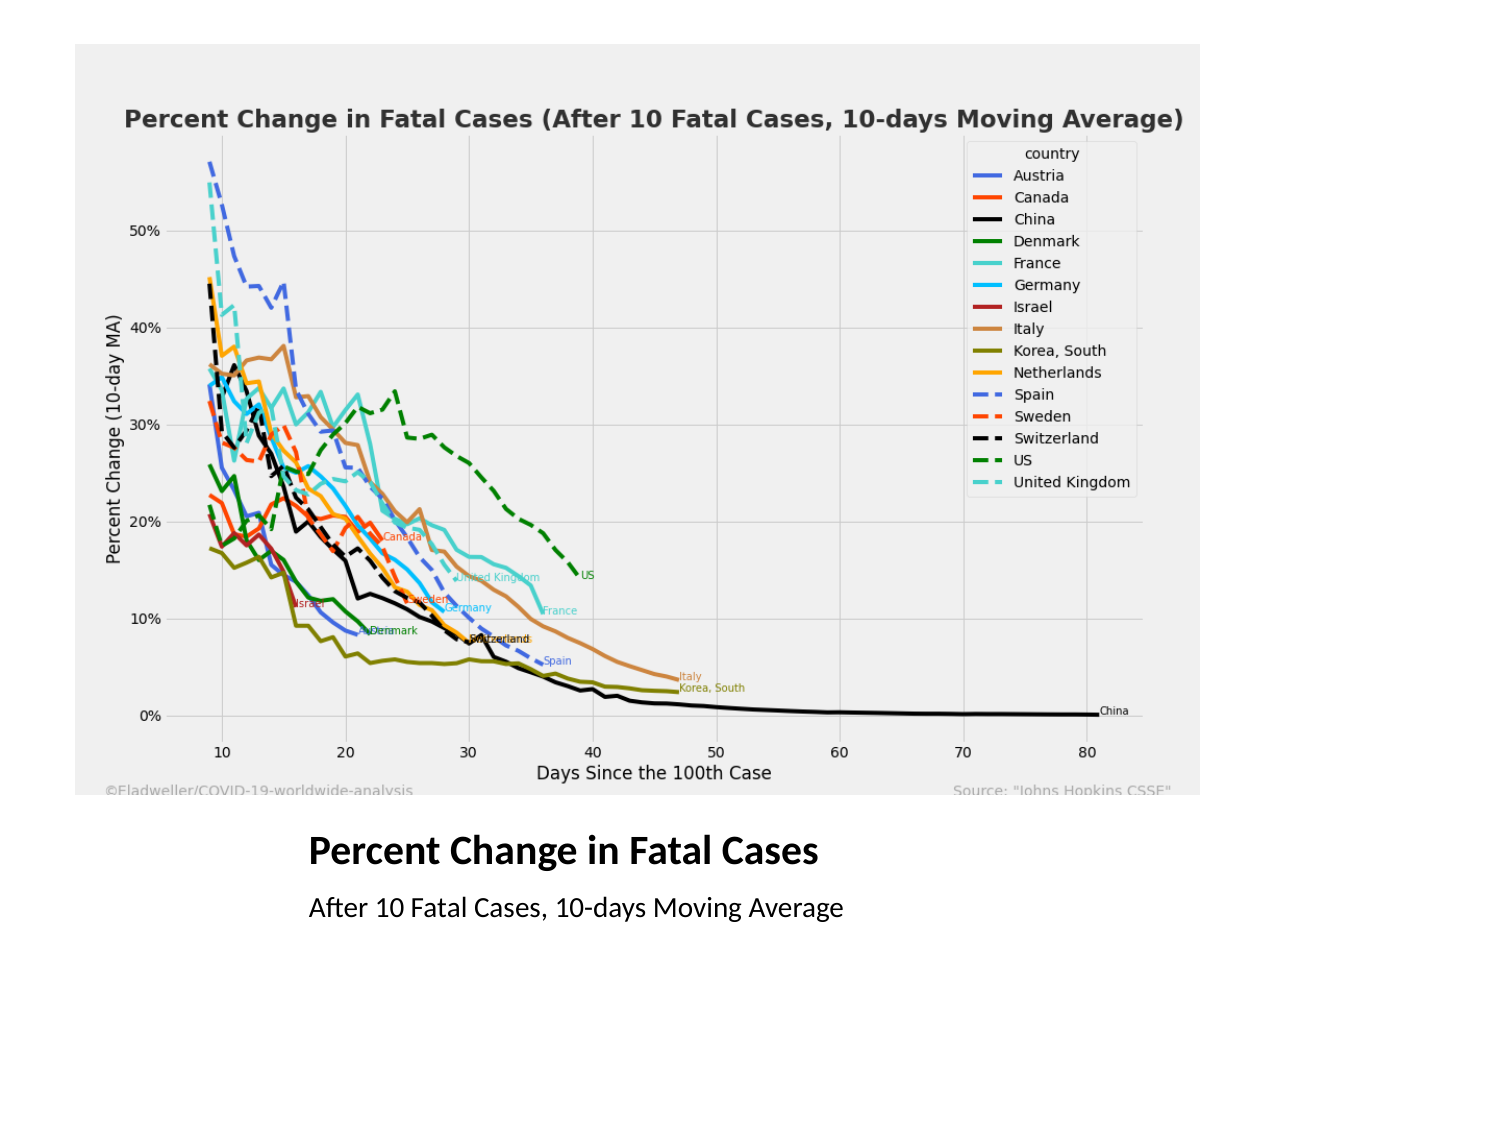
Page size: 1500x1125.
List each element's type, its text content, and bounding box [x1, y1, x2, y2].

list After 10 Fatal Cases, 10-days Moving Average [294, 880, 1194, 1013]
picture [74, 44, 1201, 796]
title Percent Change in Fatal Cases [294, 802, 1194, 880]
